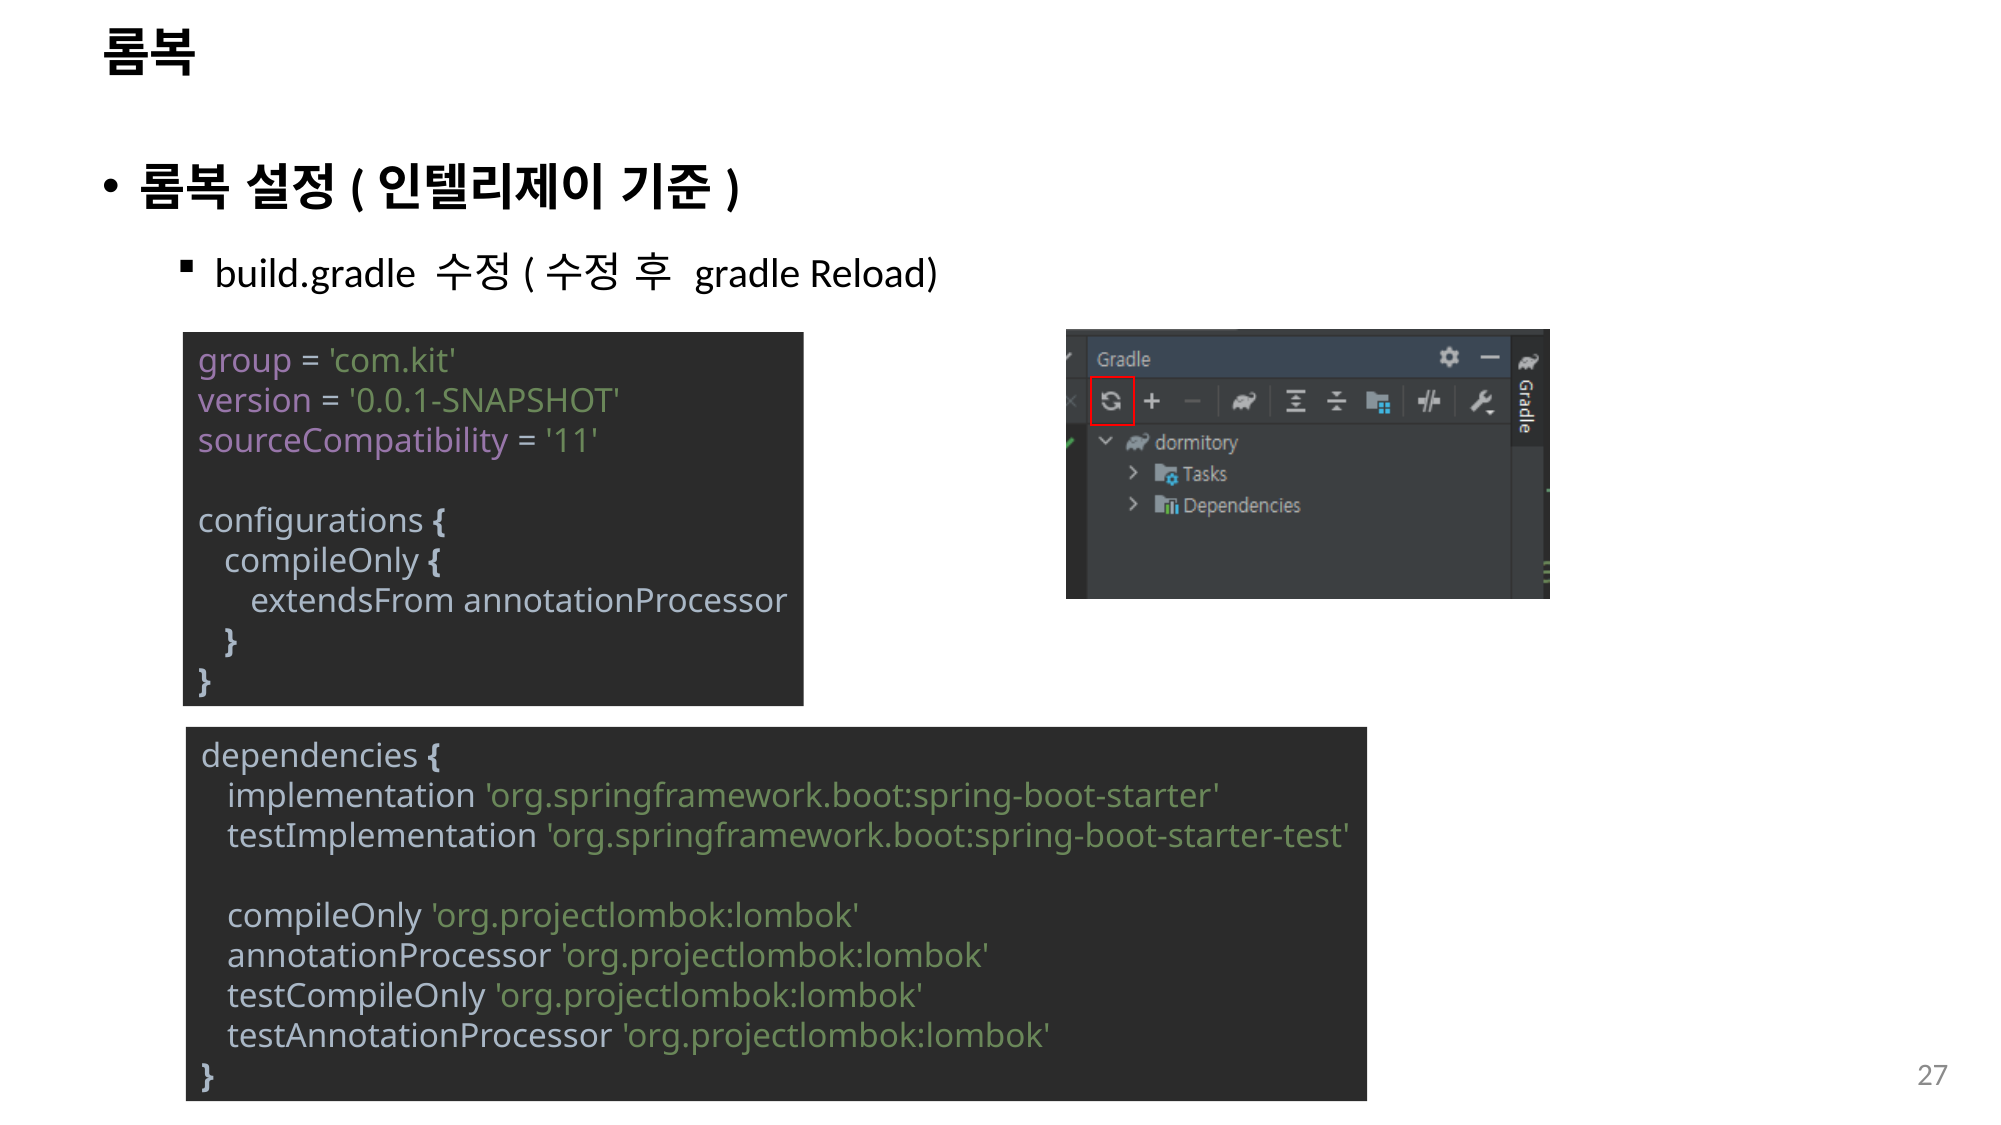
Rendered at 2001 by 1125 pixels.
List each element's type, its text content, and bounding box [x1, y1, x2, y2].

text_box dependencies { implementation 'org.springframework.boot:spring-boot-starter' testImplementation 'org.springframework.boot:spring-boot-starter-test' compileOnly 'org.projectlombok:lombok' annotationProcessor 'org.projectlombok:lombok' testCompileOnly 'org.projectlombok:lombok' testAnnotationProcessor 'org.projectlombok:lombok' } [185, 726, 1367, 1102]
picture [1066, 329, 1550, 599]
slide_number 27 [1513, 1042, 1964, 1103]
title 롬복 [87, 26, 1812, 83]
list 롬복 설정(인텔리제이 기준) build.gradle 수정(수정 후 gradle Reload) [87, 124, 1946, 1089]
text_box group = 'com.kit' version = '0.0.1-SNAPSHOT' sourceCompatibility = '11' configurations { compileOnly { extendsFrom annotationProcessor } } [182, 332, 804, 707]
